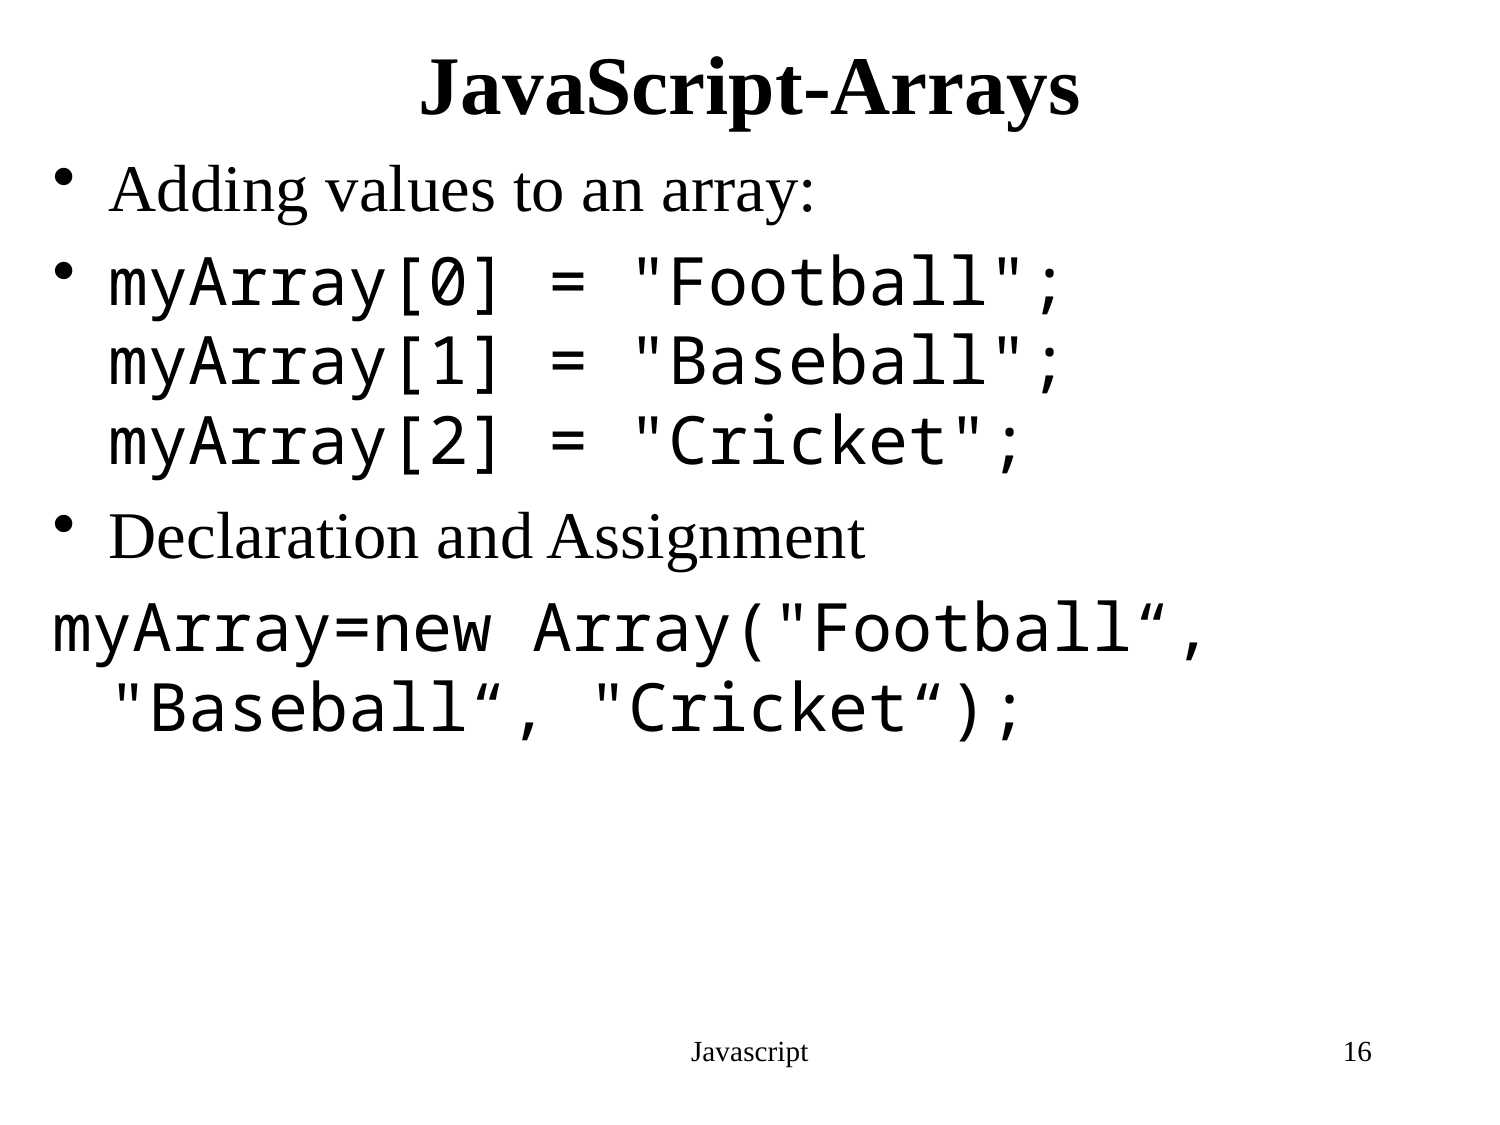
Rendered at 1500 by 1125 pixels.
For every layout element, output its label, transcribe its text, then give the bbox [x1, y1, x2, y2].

title JavaScript-Arrays [112, 0, 1388, 137]
slide_number 16 [1074, 1024, 1388, 1101]
footer Javascript [512, 1024, 988, 1101]
list Adding values to an array: myArray[0] = "Football"; myArray[1] = "Baseball"; myArray[2] = "Cricket"; Declaration and Assignment myArray=new Array("Football“, "Baseball“, "Cricket“); [37, 137, 1463, 1001]
